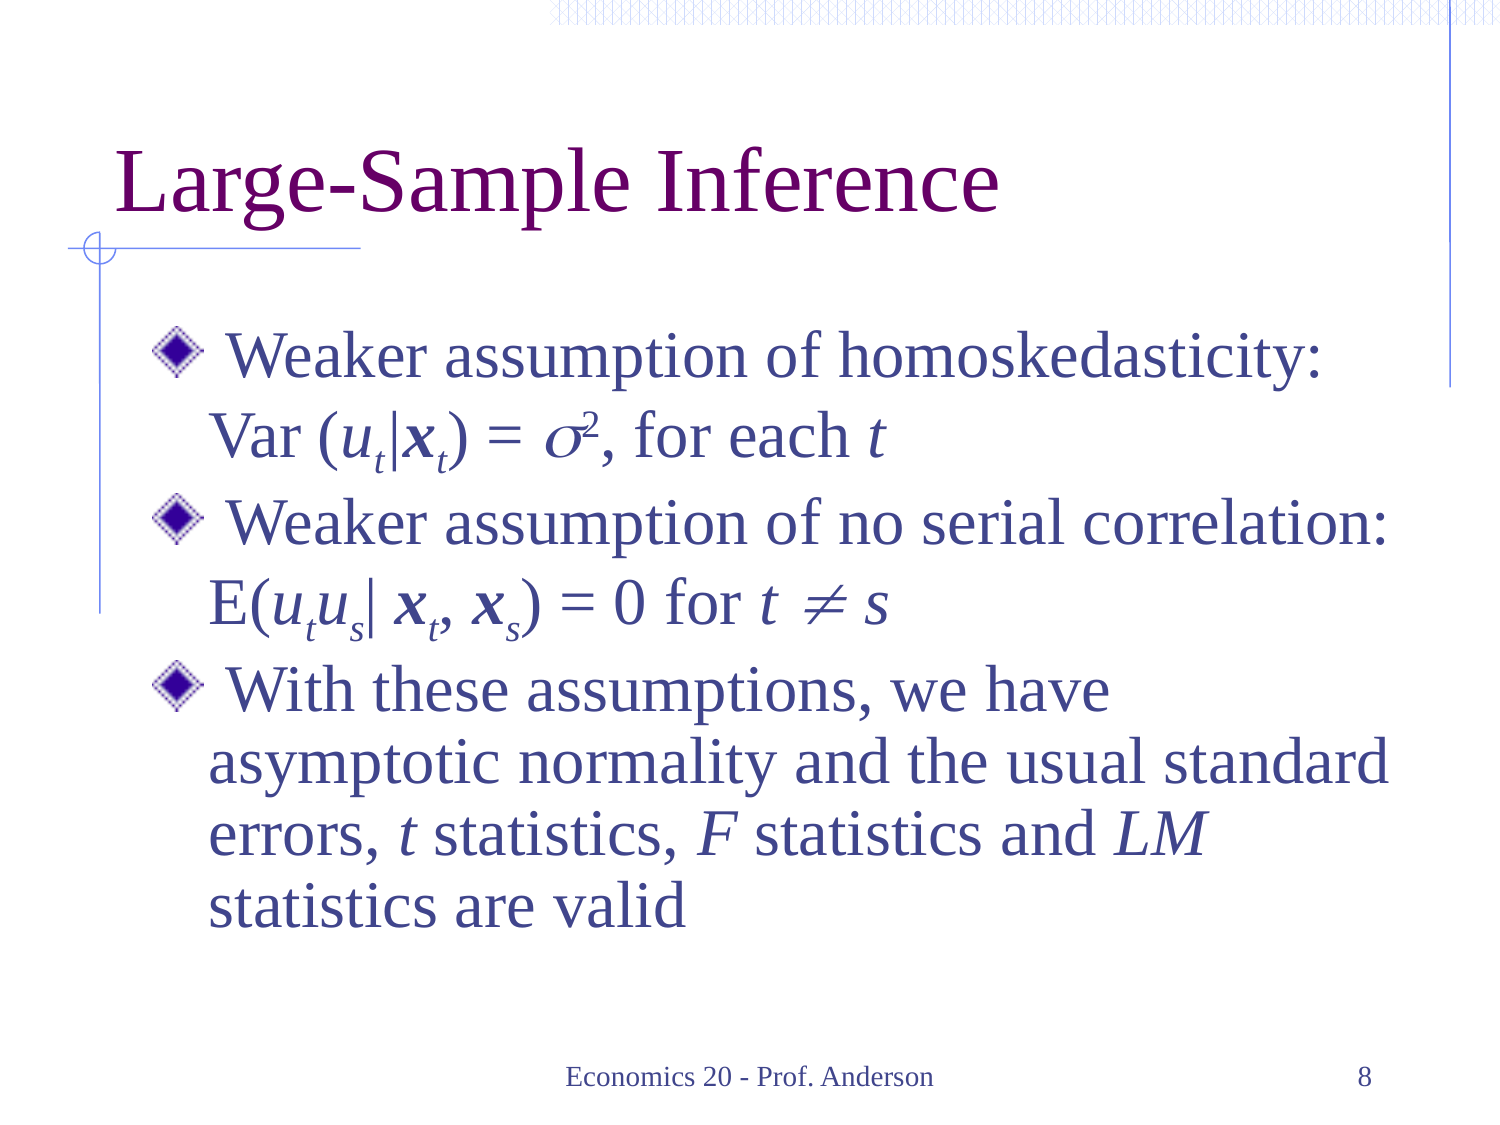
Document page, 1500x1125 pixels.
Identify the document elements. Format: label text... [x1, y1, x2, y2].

picture [152, 493, 204, 545]
list Weaker assumption of homoskedasticity: Var (ut|xt) = s2, for each t Weaker assumption of no serial correlation: E(utus| xt, xs) = 0 for t  s With these assumptions, we have asymptotic normality and the usual standard errors, t statistics, F statistics and LM statistics are valid [137, 312, 1413, 988]
picture [152, 326, 204, 378]
title Large-Sample Inference [99, 50, 1375, 238]
footer Economics 20 - Prof. Anderson [512, 1025, 988, 1100]
picture [152, 660, 204, 712]
slide_number 8 [1074, 1025, 1388, 1100]
